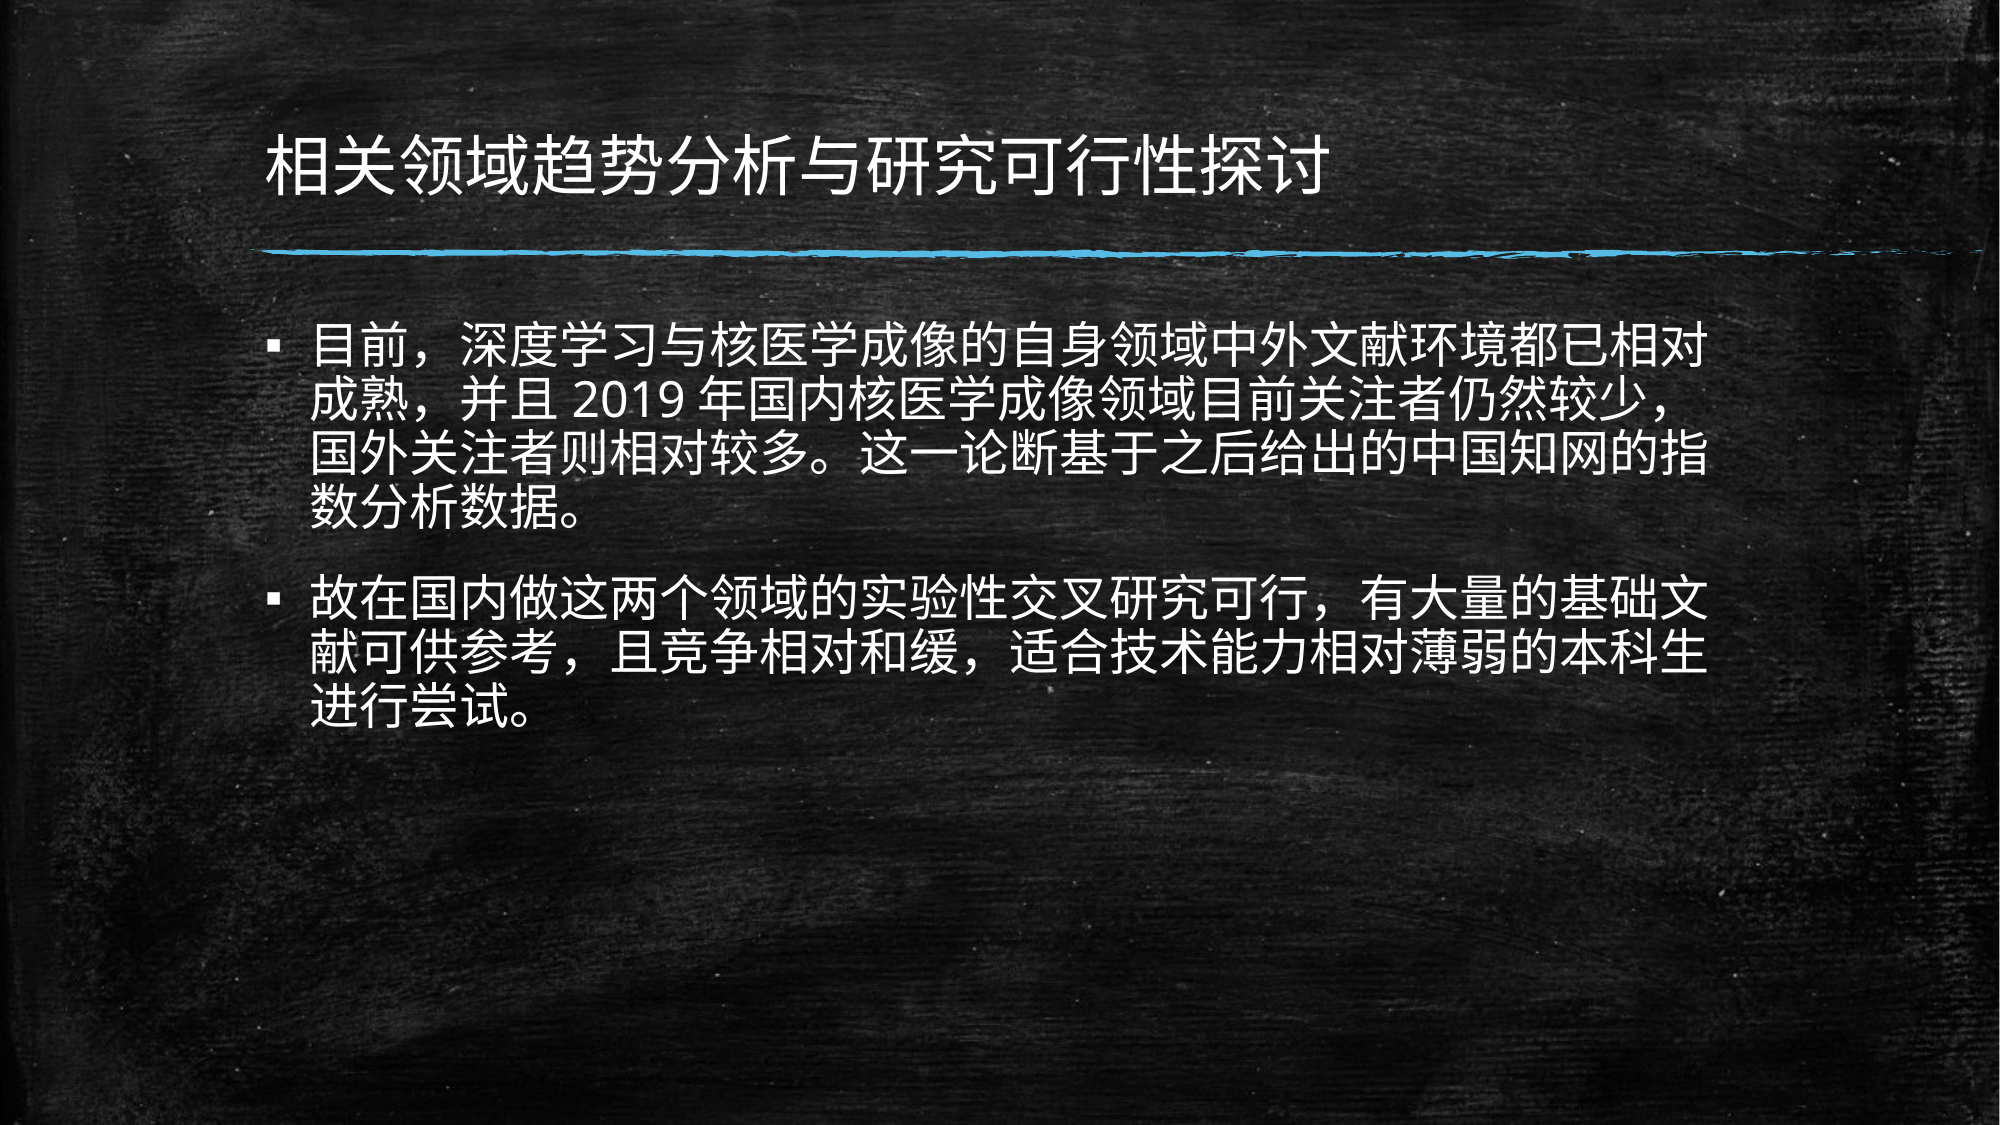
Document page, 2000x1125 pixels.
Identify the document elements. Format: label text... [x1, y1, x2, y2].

title 相关领域趋势分析与研究可行性探讨 [249, 45, 1750, 213]
list 目前，深度学习与核医学成像的自身领域中外文献环境都已相对成熟，并且2019年国内核医学成像领域目前关注者仍然较少，国外关注者则相对较多。这一论断基于之后给出的中国知网的指数分析数据。 故在国内做这两个领域的实验性交叉研究可行，有大量的基础文献可供参考，且竞争相对和缓，适合技术能力相对薄弱的本科生进行尝试。 [249, 312, 1750, 1013]
